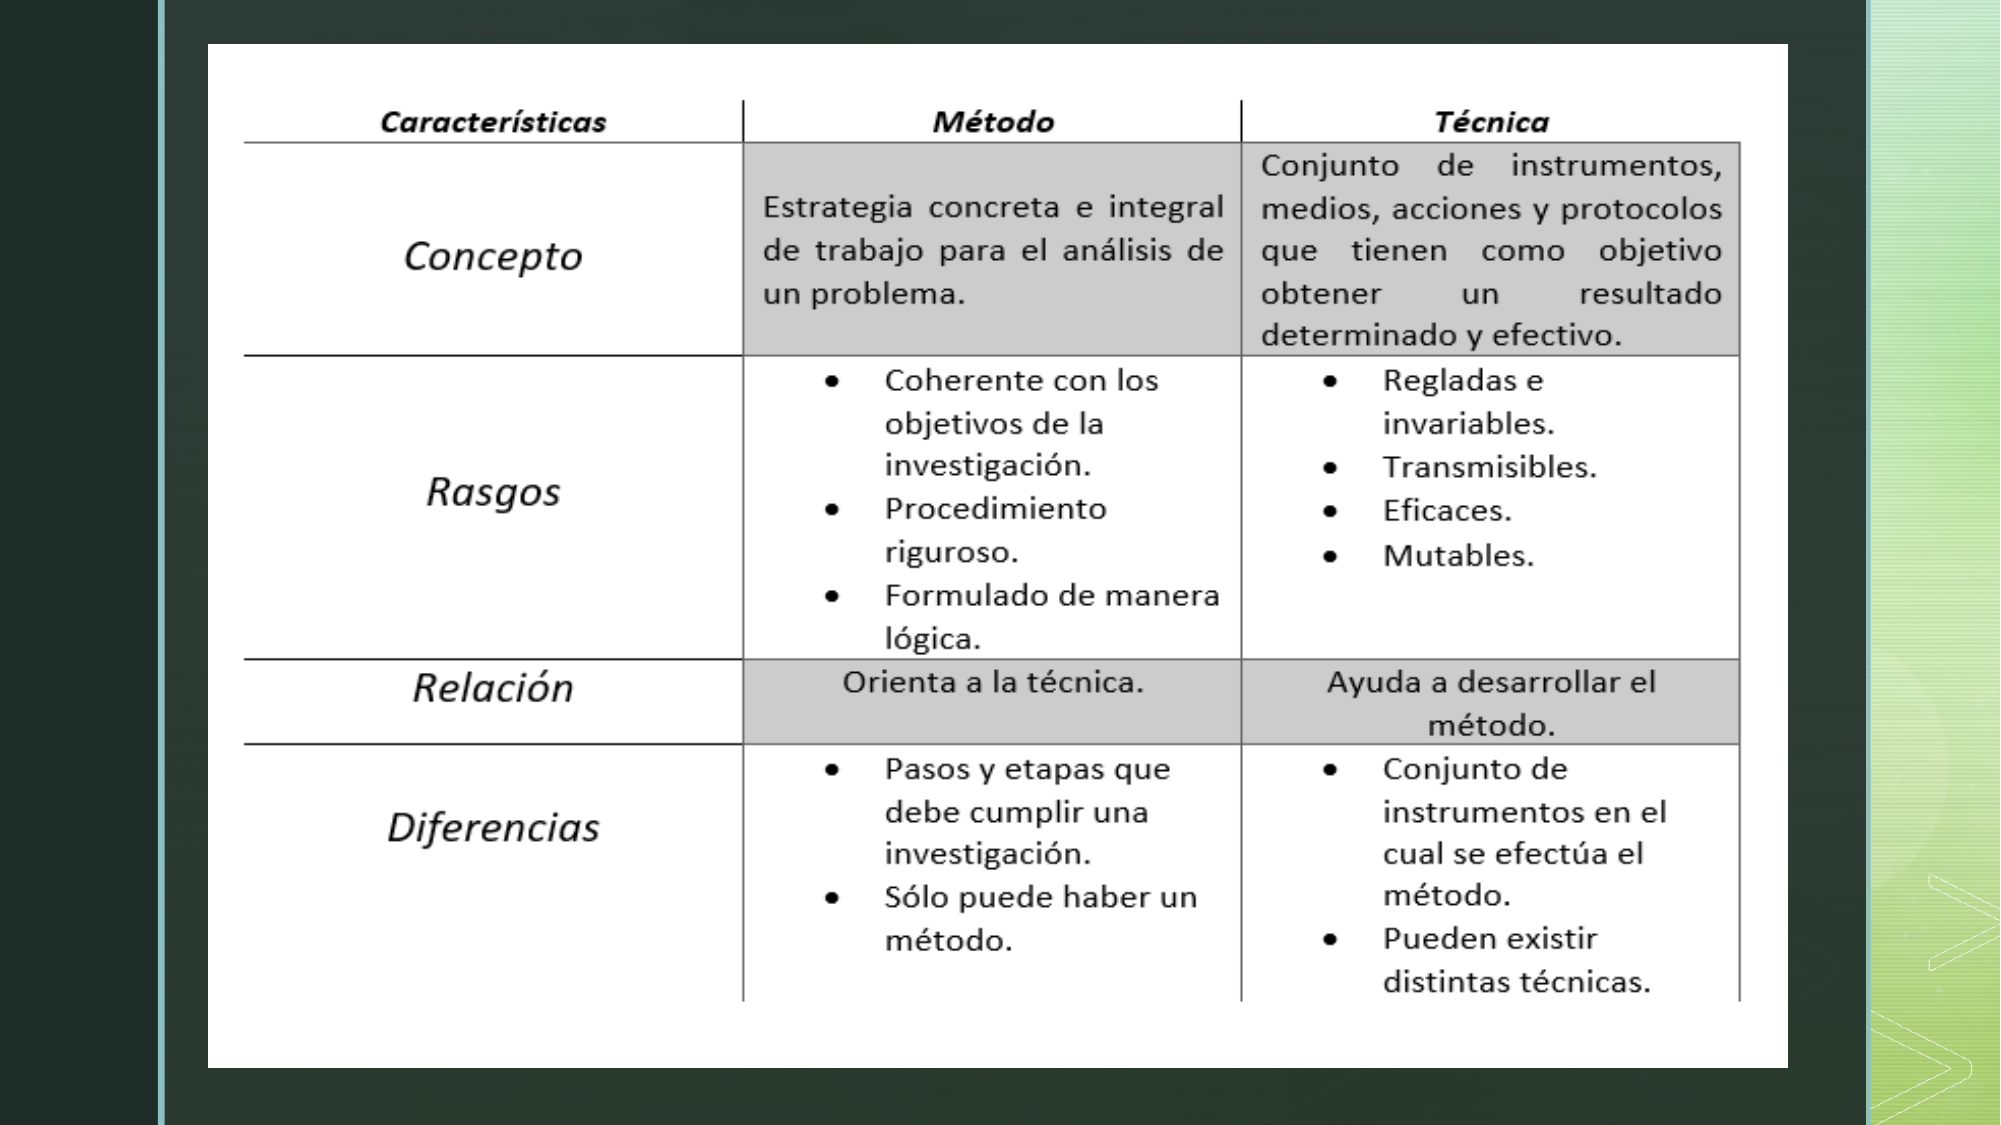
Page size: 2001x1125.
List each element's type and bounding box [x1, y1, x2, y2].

picture [207, 44, 1788, 1068]
picture [1871, 0, 2001, 1125]
